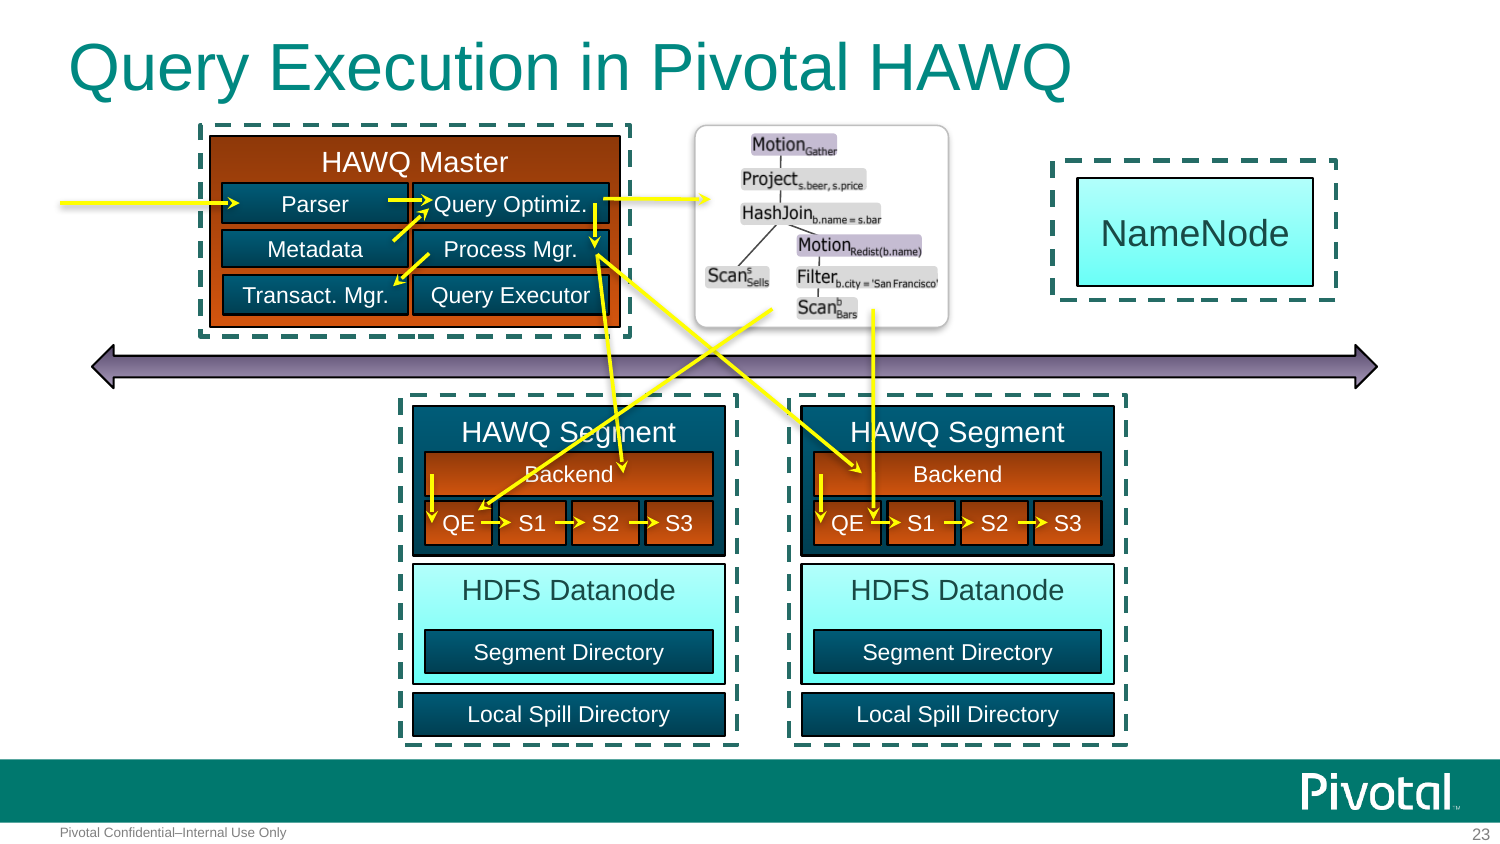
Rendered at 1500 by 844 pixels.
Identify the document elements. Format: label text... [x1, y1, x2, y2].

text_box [1052, 160, 1337, 301]
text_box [477, 308, 773, 511]
text_box [89, 343, 472, 391]
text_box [596, 254, 689, 307]
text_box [694, 125, 949, 328]
text_box Query Execution in Pivotal HAWQ [54, 16, 1434, 92]
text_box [789, 394, 1127, 746]
picture [1302, 773, 1460, 810]
text_box [880, 343, 1380, 391]
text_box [400, 394, 738, 746]
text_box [392, 253, 430, 287]
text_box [392, 208, 430, 242]
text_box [200, 124, 630, 337]
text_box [777, 336, 863, 474]
